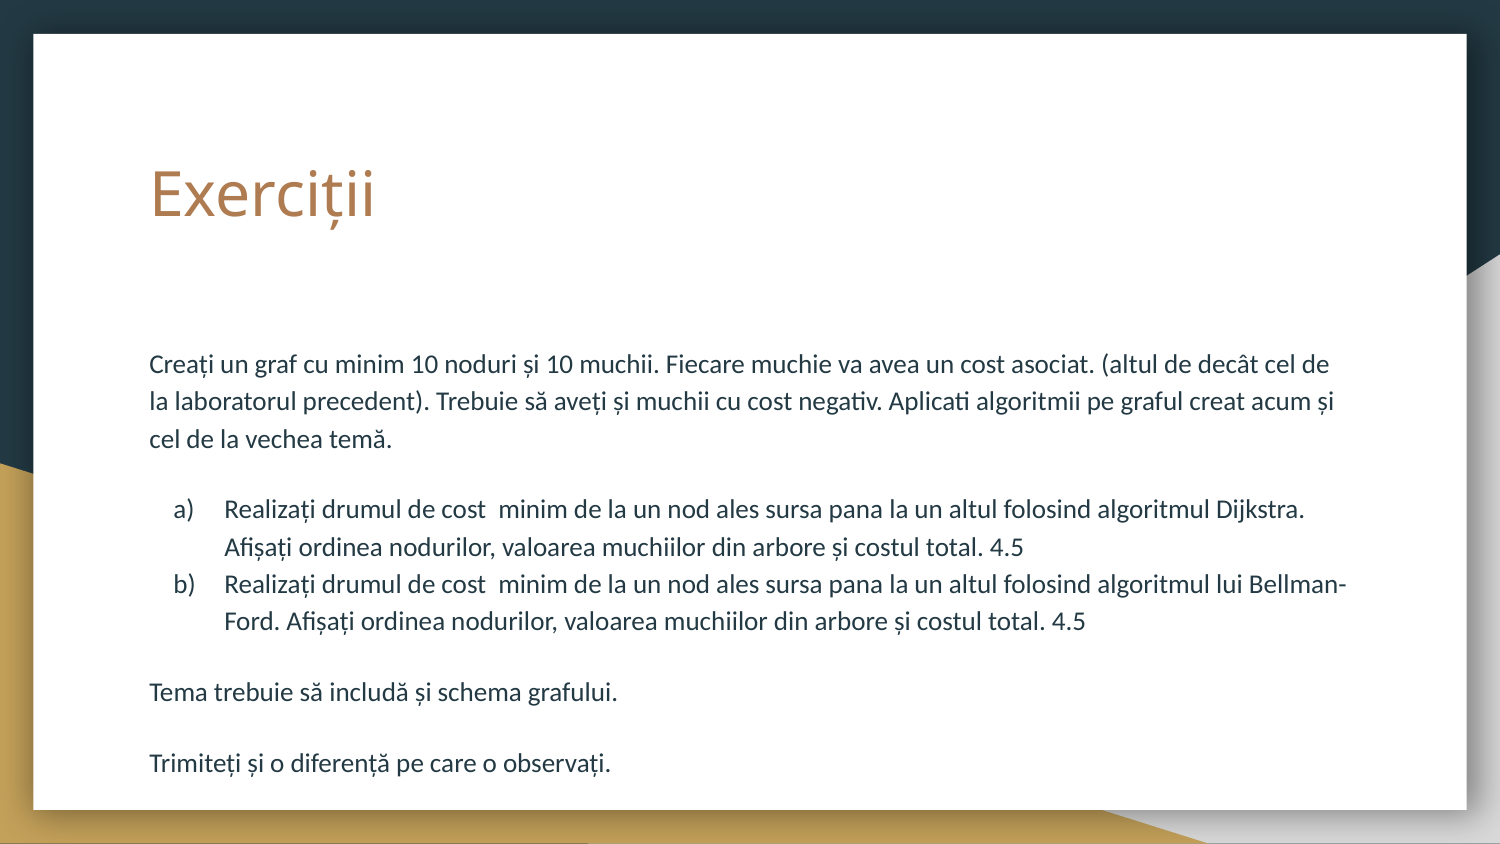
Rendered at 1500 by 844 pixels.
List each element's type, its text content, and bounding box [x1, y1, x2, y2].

title Exerciții [134, 138, 1366, 296]
list Creați un graf cu minim 10 noduri și 10 muchii. Fiecare muchie va avea un cost asociat. (altul de decât cel de la laboratorul precedent). Trebuie să aveți și muchii cu cost negativ. Aplicati algoritmii pe graful creat acum și cel de la vechea temă. Realizați drumul de cost minim de la un nod ales sursa pana la un altul folosind algoritmul Dijkstra. Afișați ordinea nodurilor, valoarea muchiilor din arbore și costul total. 4.5 Realizați drumul de cost minim de la un nod ales sursa pana la un altul folosind algoritmul lui Bellman-Ford. Afișați ordinea nodurilor, valoarea muchiilor din arbore și costul total. 4.5 Tema trebuie să includă și schema grafului. Trimiteți și o diferență pe care o observați. [134, 326, 1366, 729]
